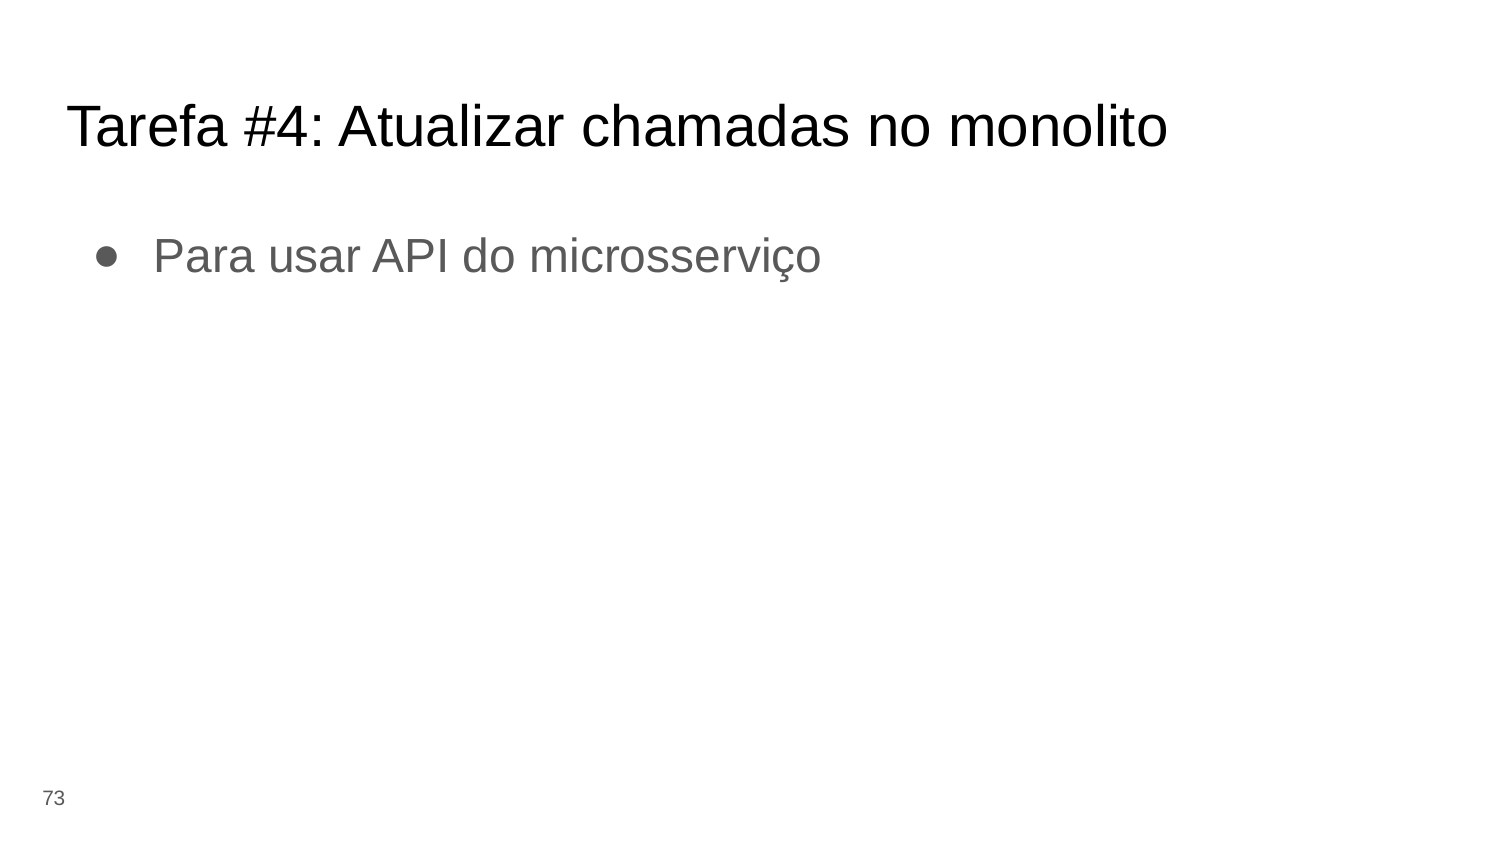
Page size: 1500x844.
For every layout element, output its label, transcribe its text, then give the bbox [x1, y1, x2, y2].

list Para usar API do microsserviço [63, 201, 1462, 589]
slide_number ‹#› [27, 764, 118, 830]
title Tarefa #4: Atualizar chamadas no monolito [51, 72, 1449, 167]
